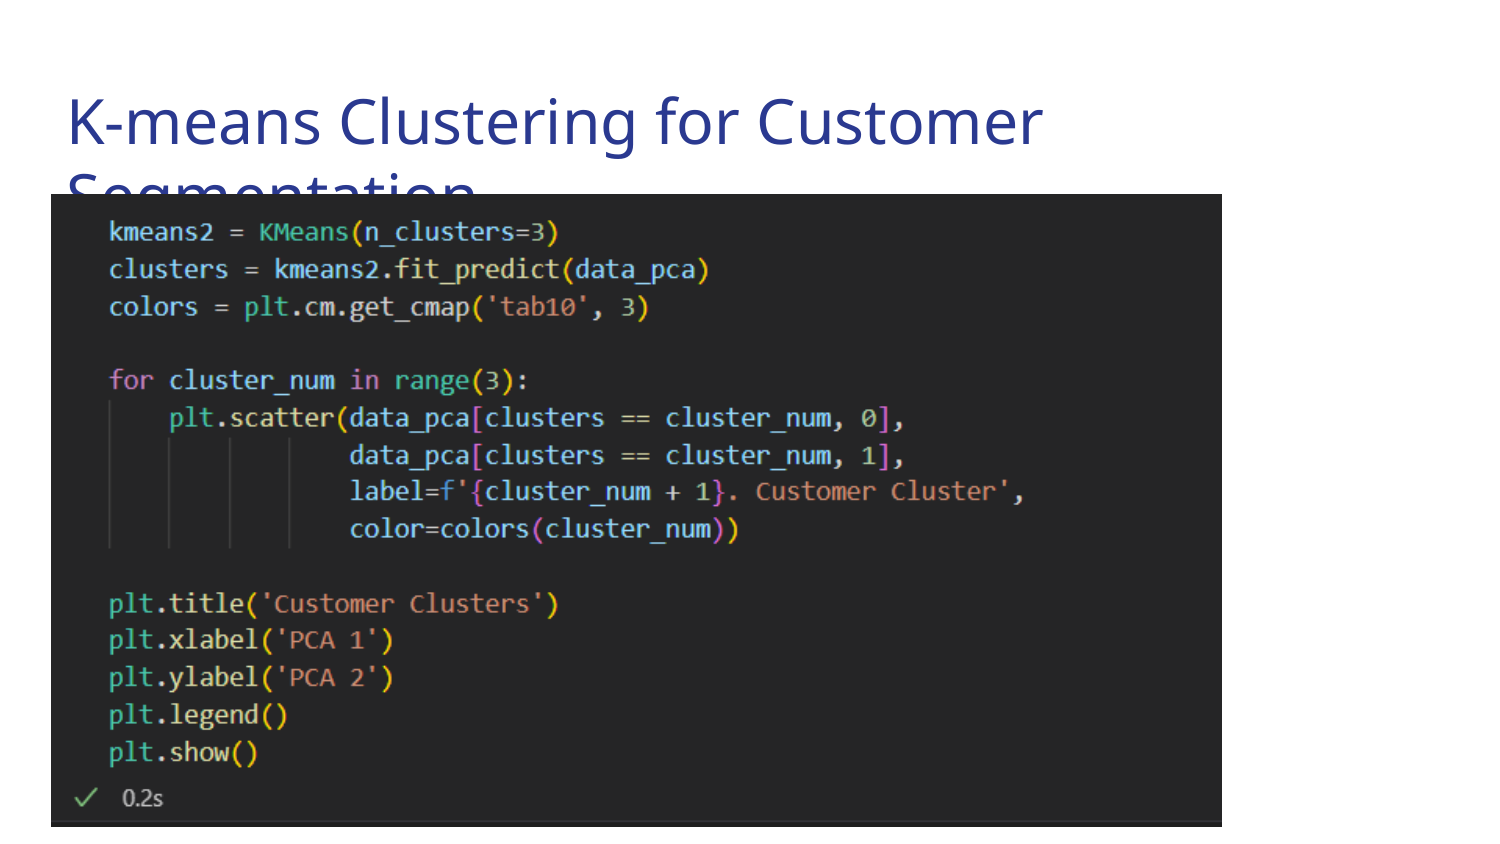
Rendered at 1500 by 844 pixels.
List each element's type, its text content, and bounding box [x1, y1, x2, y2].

picture [50, 193, 1222, 828]
title K-means Clustering for Customer Segmentation [51, 67, 1449, 167]
